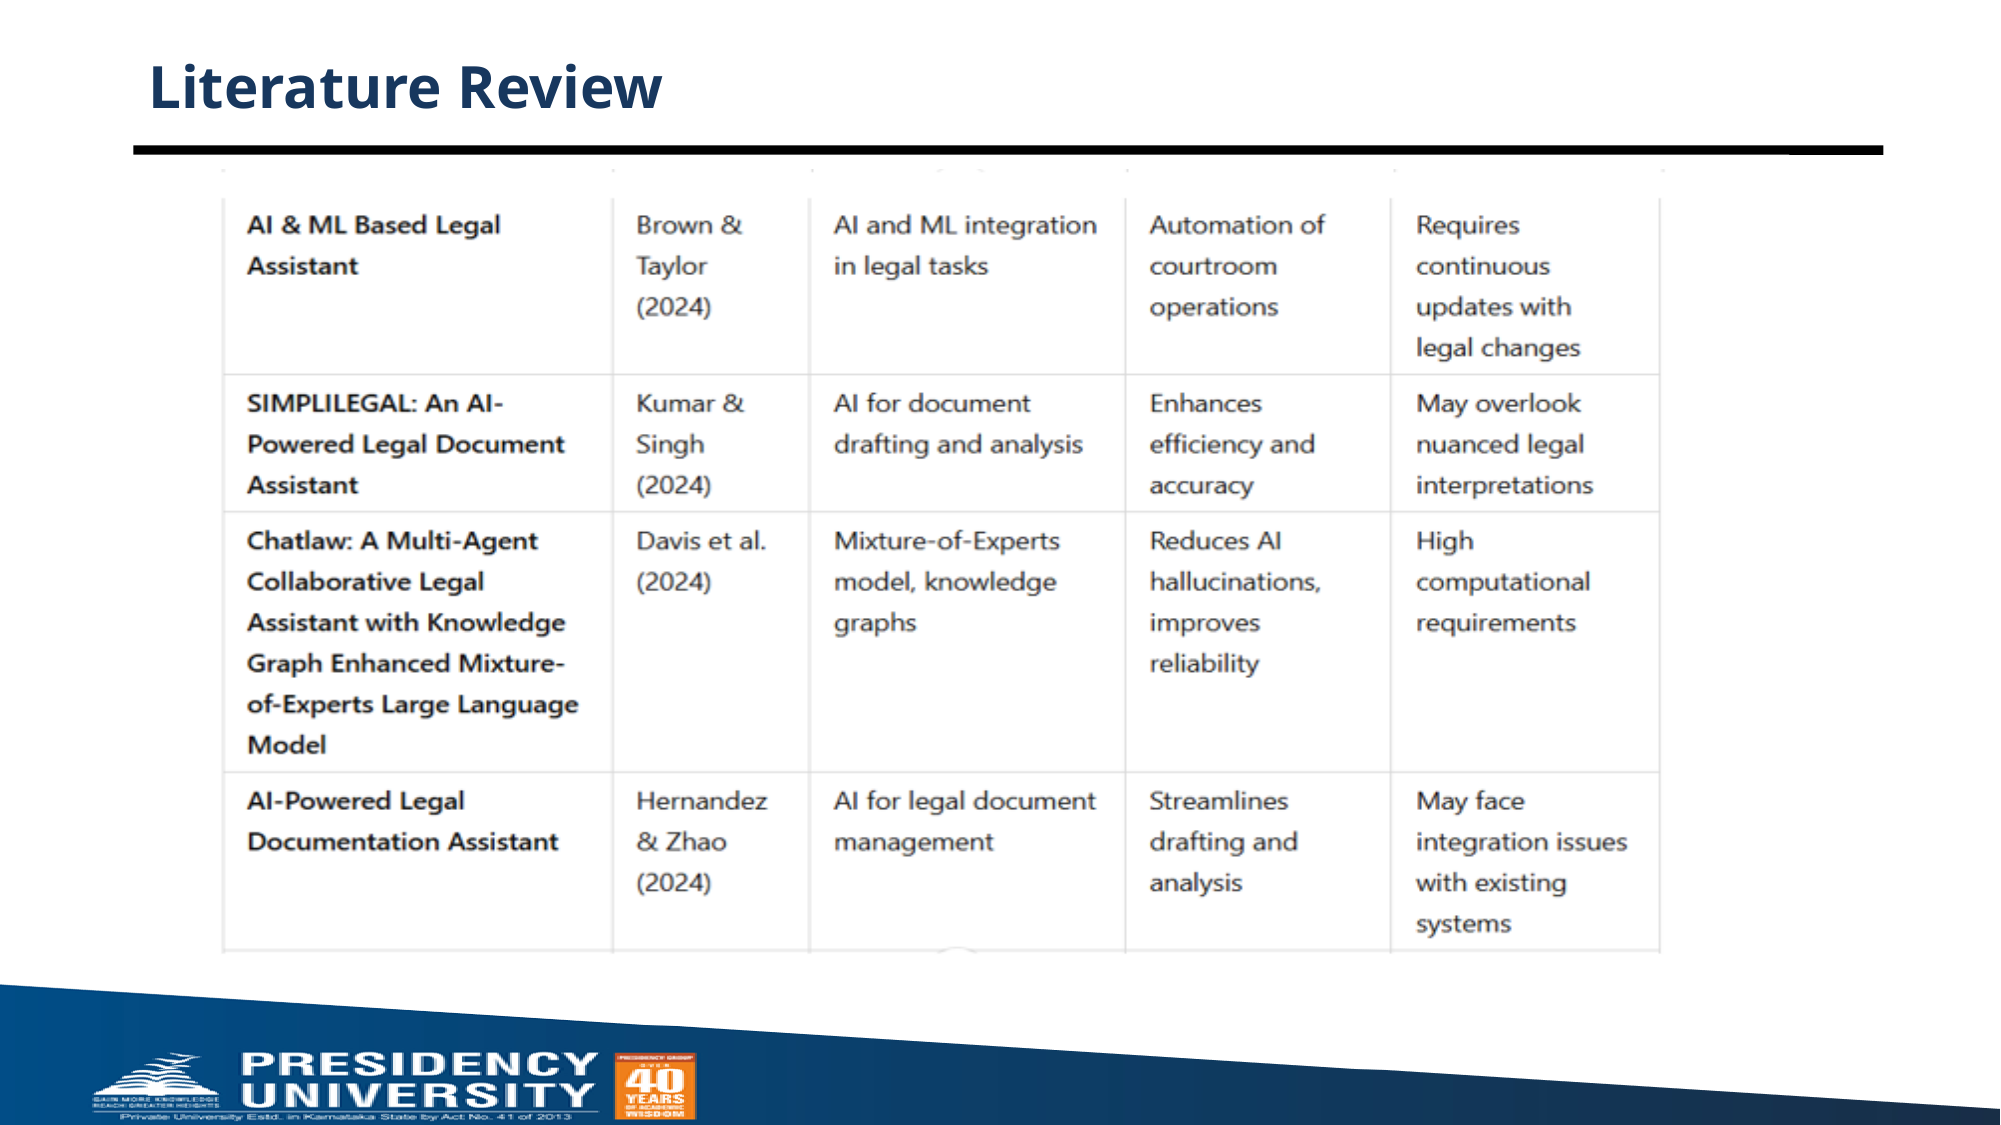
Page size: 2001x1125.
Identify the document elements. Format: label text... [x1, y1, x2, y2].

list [194, 169, 1733, 994]
title Literature Review [133, 45, 1884, 125]
picture [0, 982, 2000, 1125]
